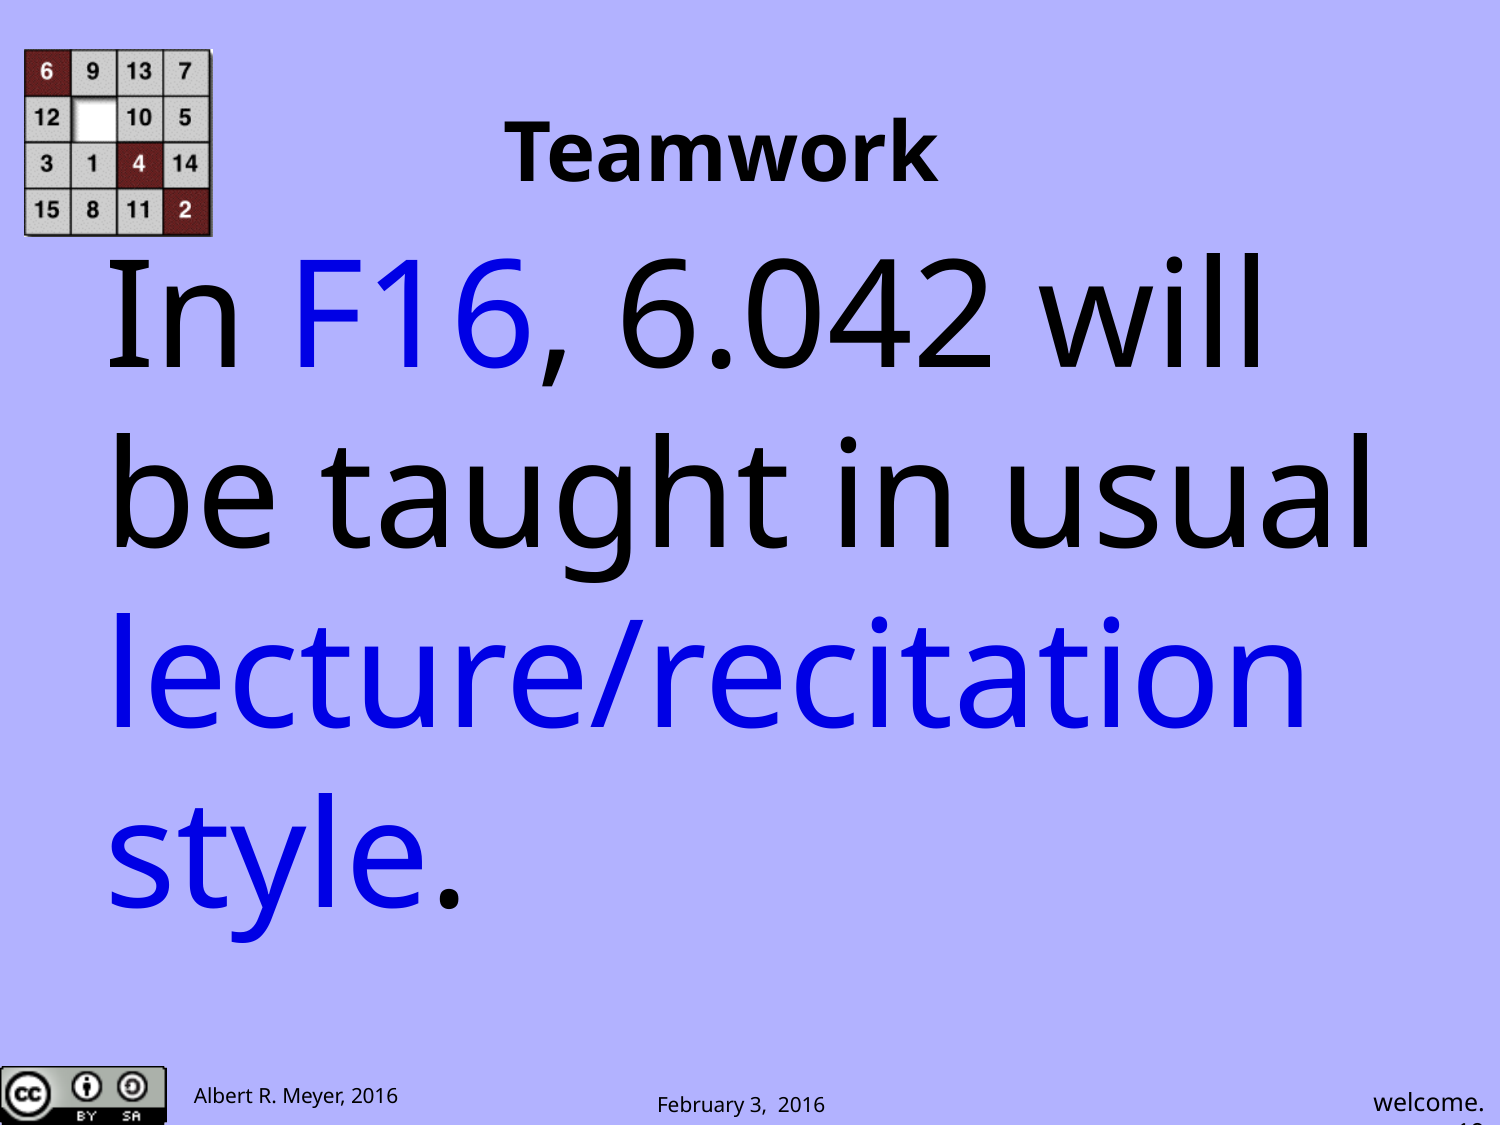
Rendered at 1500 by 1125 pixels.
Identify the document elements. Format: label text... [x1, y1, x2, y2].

picture [24, 49, 213, 237]
picture [0, 1066, 167, 1125]
title Teamwork [237, 49, 1207, 210]
slide_number welcome.19 [1338, 1078, 1500, 1125]
text_box In F16, 6.042 will be taught in usual lecture/recitation style. [89, 210, 1411, 1096]
